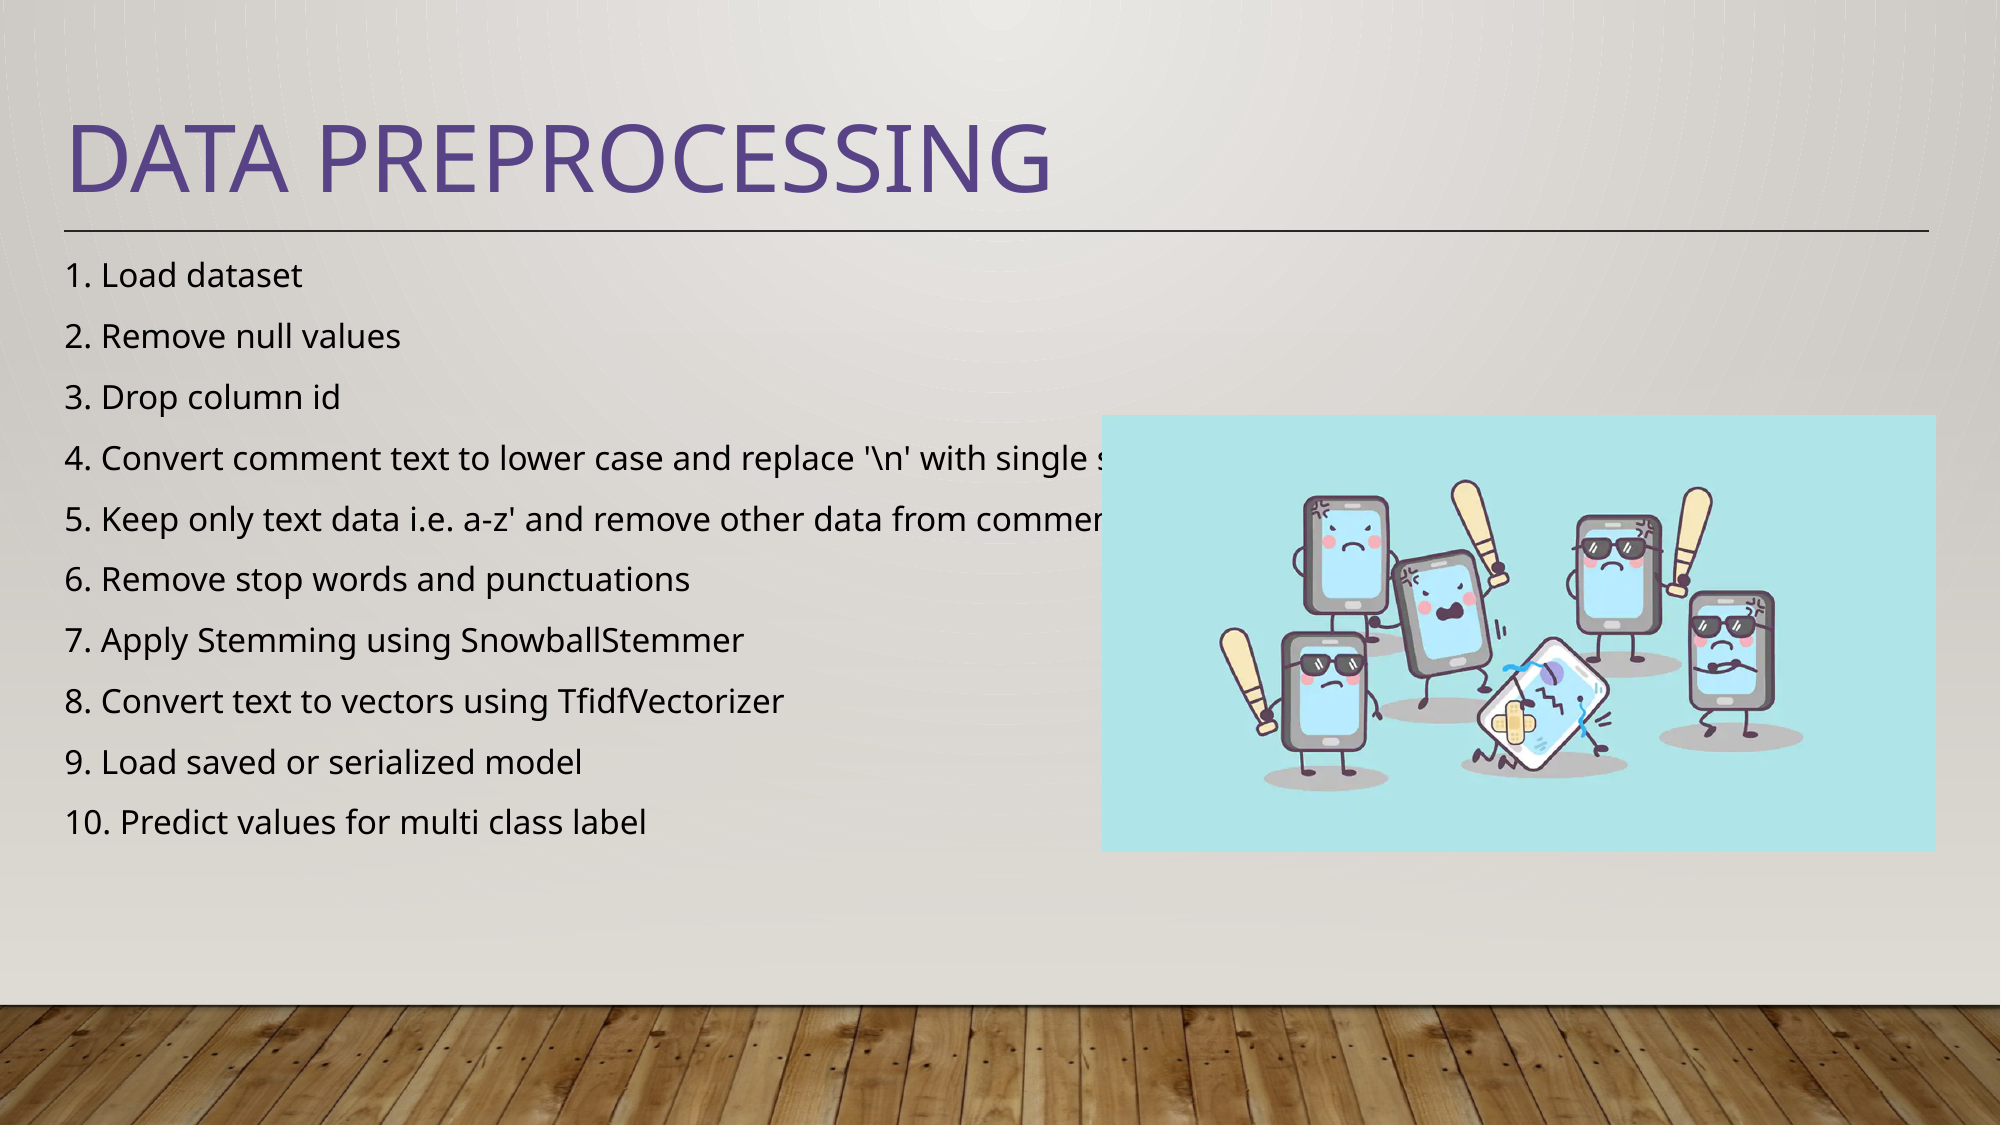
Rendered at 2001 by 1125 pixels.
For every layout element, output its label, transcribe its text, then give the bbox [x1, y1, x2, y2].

picture [1101, 415, 1936, 852]
title Data preprocessing [64, 55, 1930, 221]
list 1. Load dataset 2. Remove null values 3. Drop column id 4. Convert comment text to lower case and replace '\n' with single space. 5. Keep only text data i.e. a-z' and remove other data from comment text. 6. Remove stop words and punctuations 7. Apply Stemming using SnowballStemmer 8. Convert text to vectors using TfidfVectorizer 9. Load saved or serialized model 10. Predict values for multi class label [64, 247, 1930, 1043]
picture [0, 1005, 2000, 1125]
